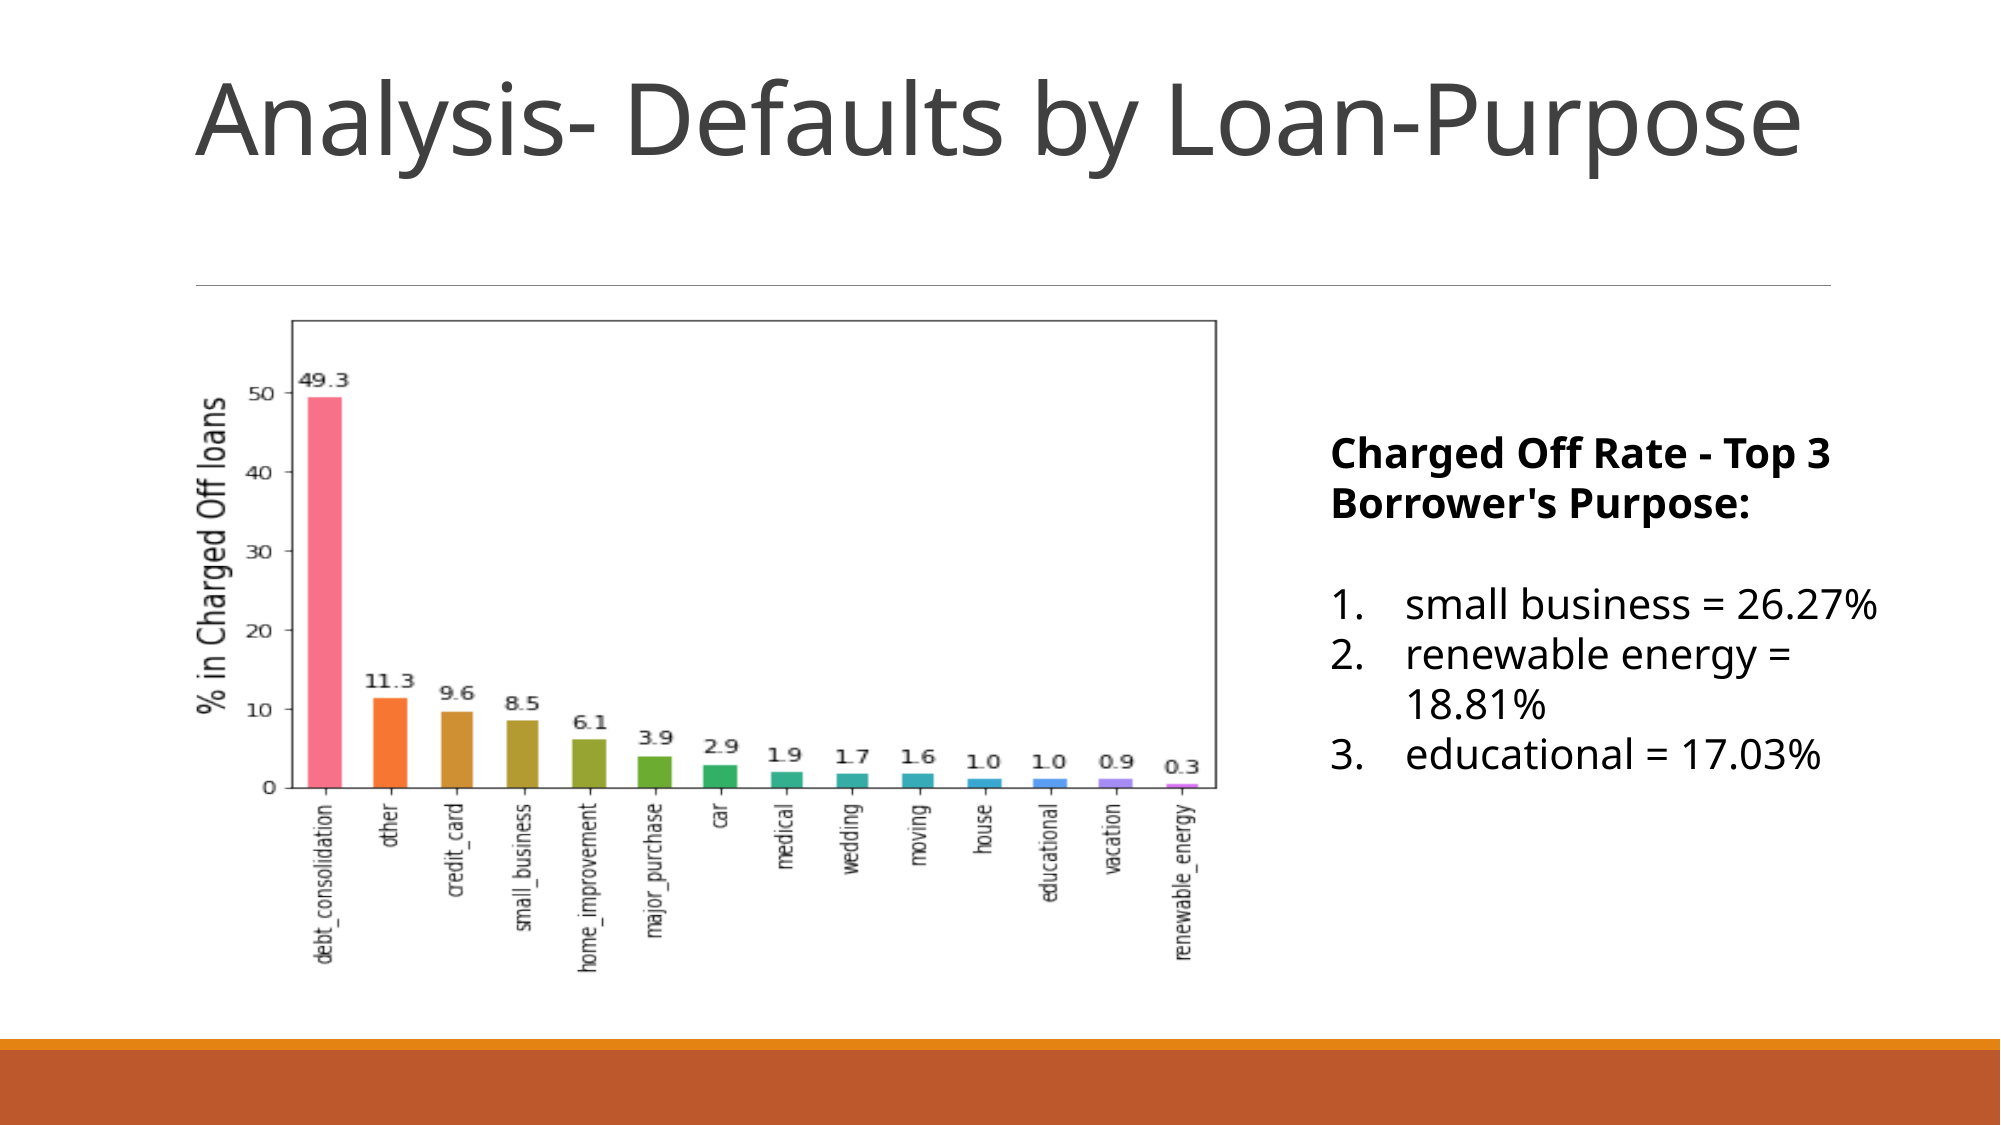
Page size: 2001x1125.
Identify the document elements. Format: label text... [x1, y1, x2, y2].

text_box Charged Off Rate - Top 3 Borrower's Purpose: small business = 26.27% renewable energy = 18.81% educational = 17.03% [1278, 401, 1970, 804]
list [148, 302, 1241, 1013]
title Analysis- Defaults by Loan-Purpose [180, 47, 1830, 285]
